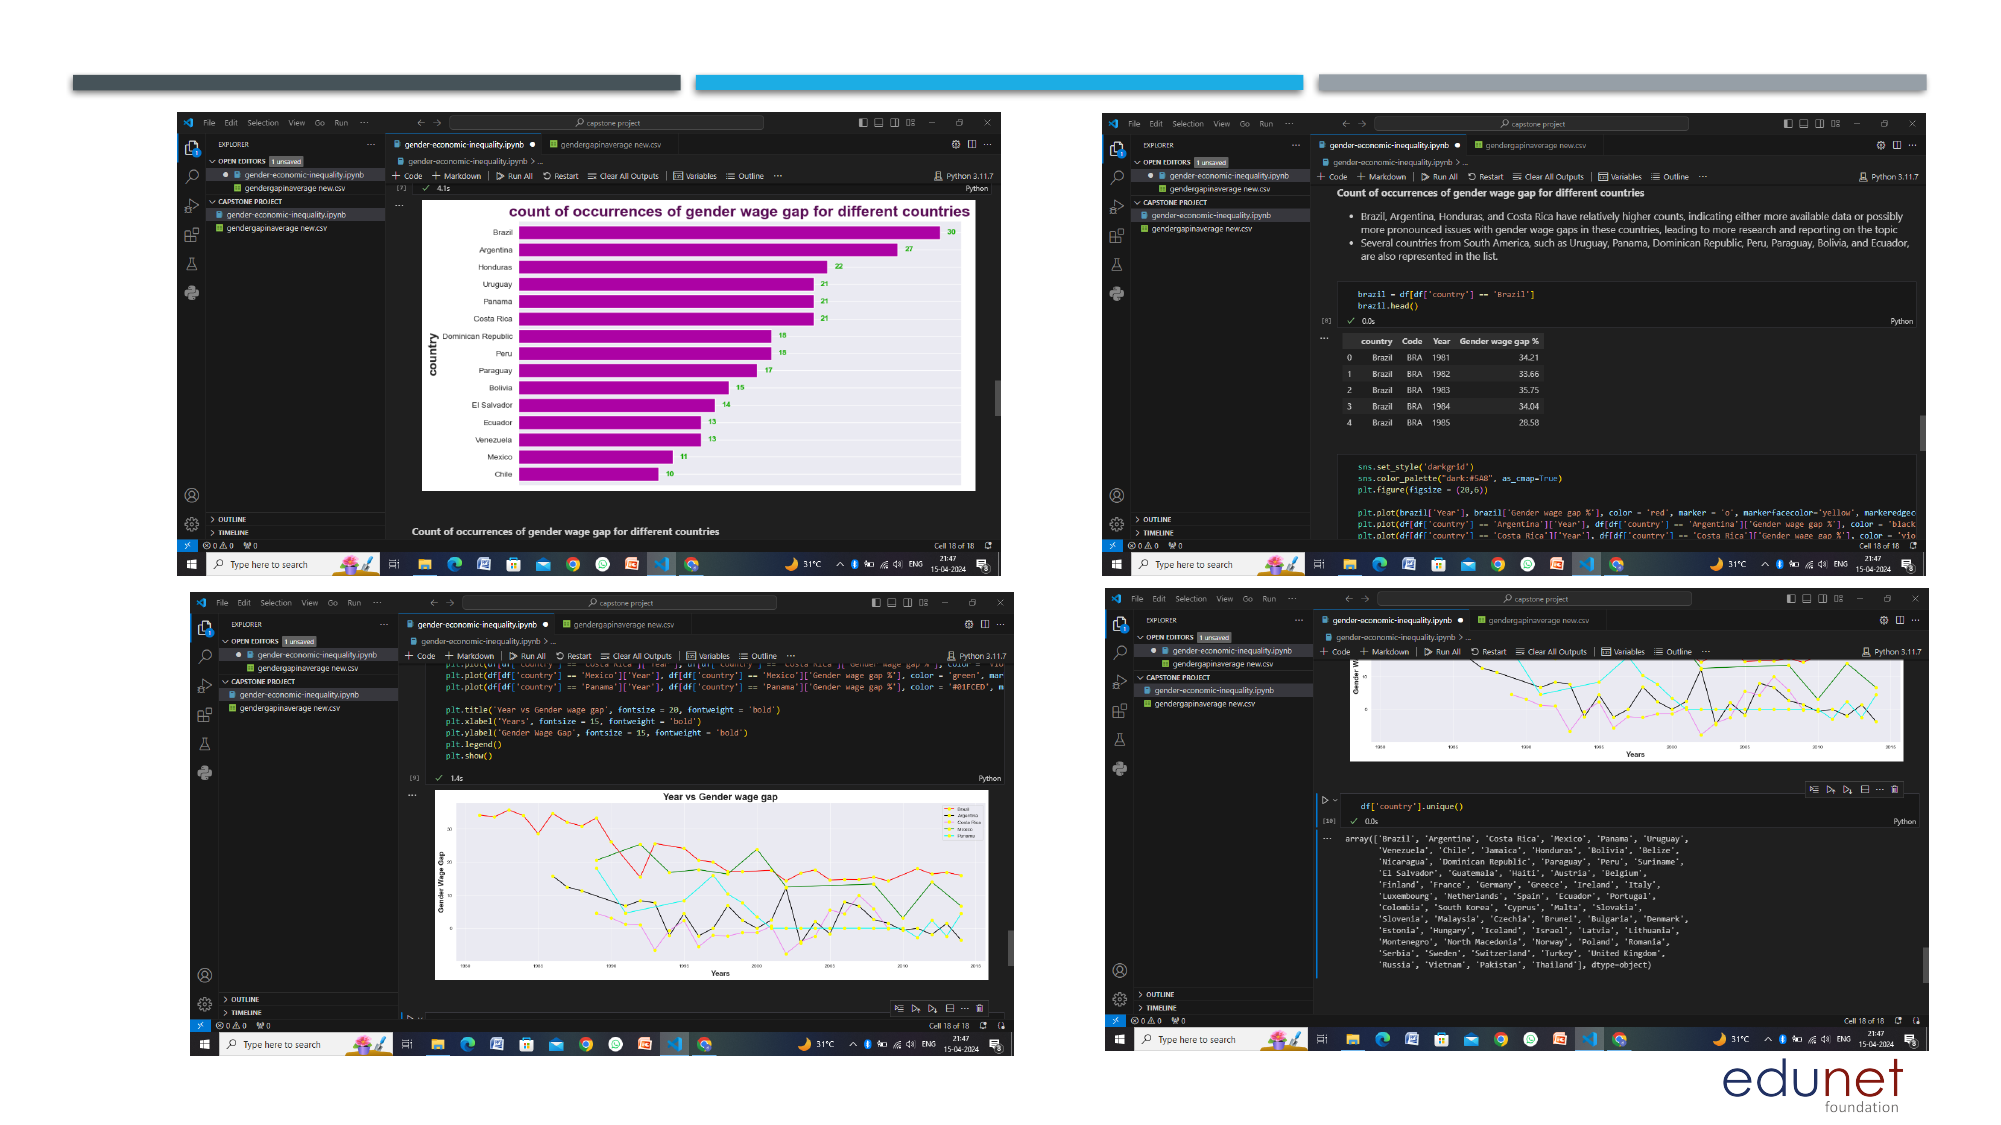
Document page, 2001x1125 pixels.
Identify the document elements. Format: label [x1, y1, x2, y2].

picture [1719, 1056, 1905, 1116]
picture [1105, 587, 1930, 1052]
picture [190, 592, 1015, 1056]
picture [1101, 112, 1926, 577]
picture [177, 112, 1002, 576]
